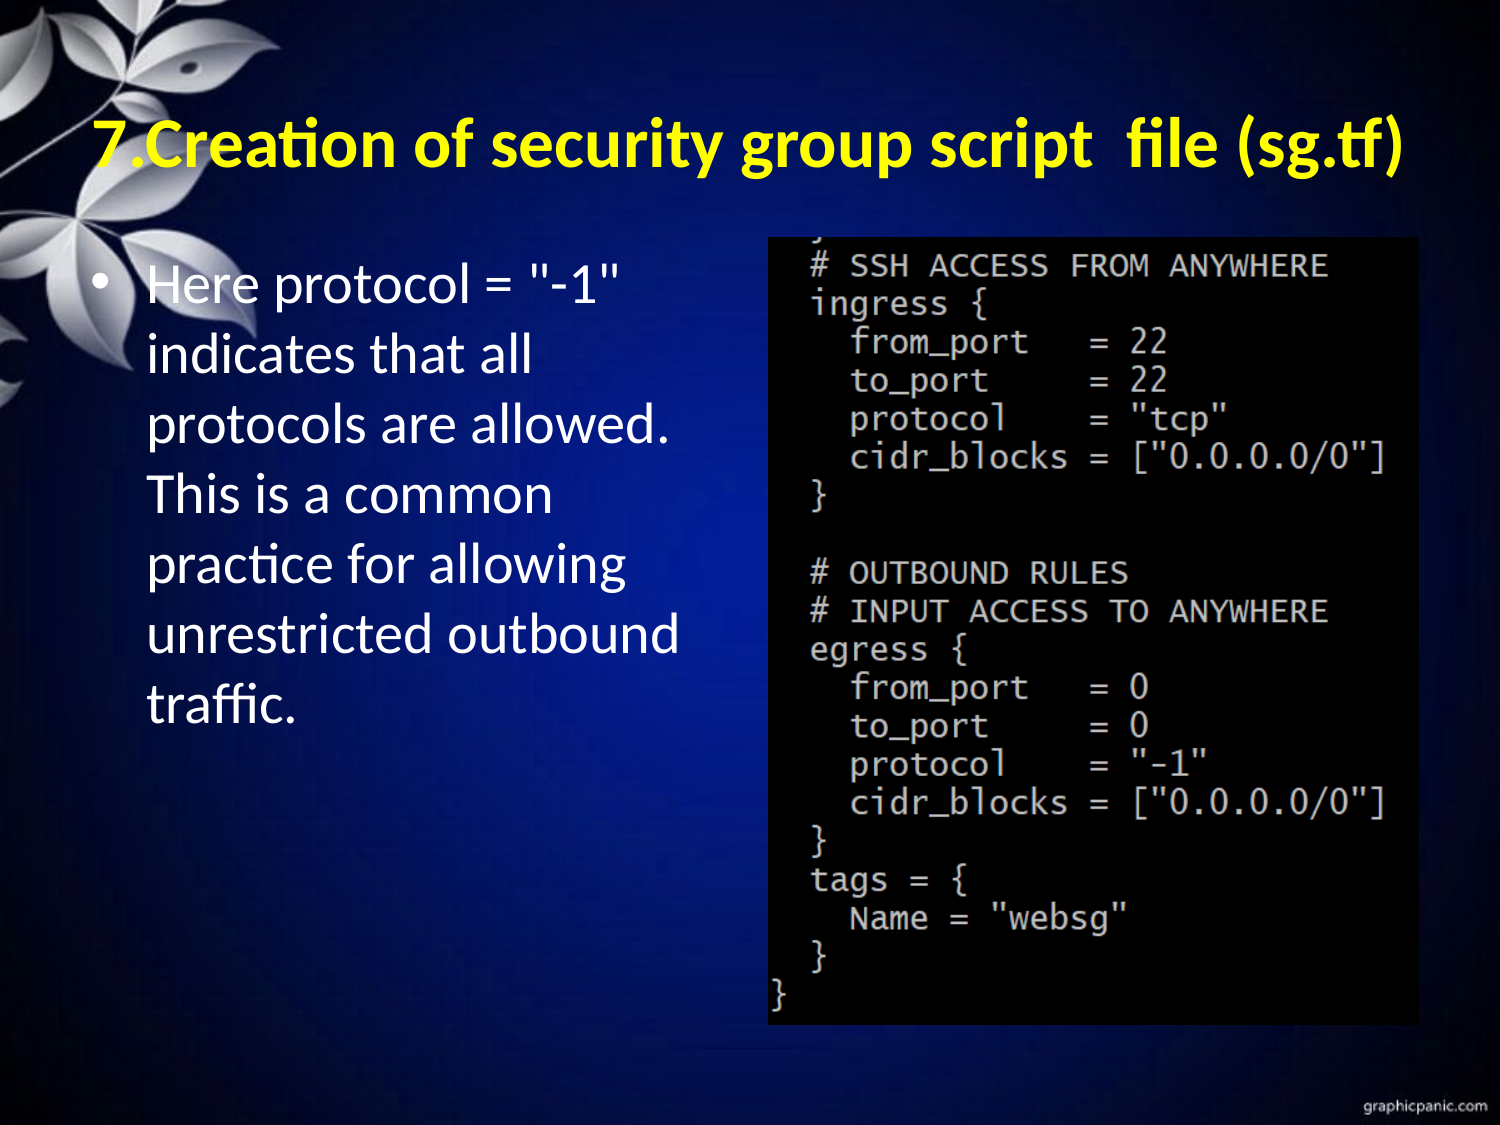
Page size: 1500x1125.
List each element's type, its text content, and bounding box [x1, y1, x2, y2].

picture [0, 0, 1500, 1125]
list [768, 237, 1420, 1026]
list Here protocol = "-1" indicates that all protocols are allowed. This is a common practice for allowing unrestricted outbound traffic. [75, 237, 713, 1038]
title 7.Creation of security group script file (sg.tf) [75, 45, 1425, 233]
